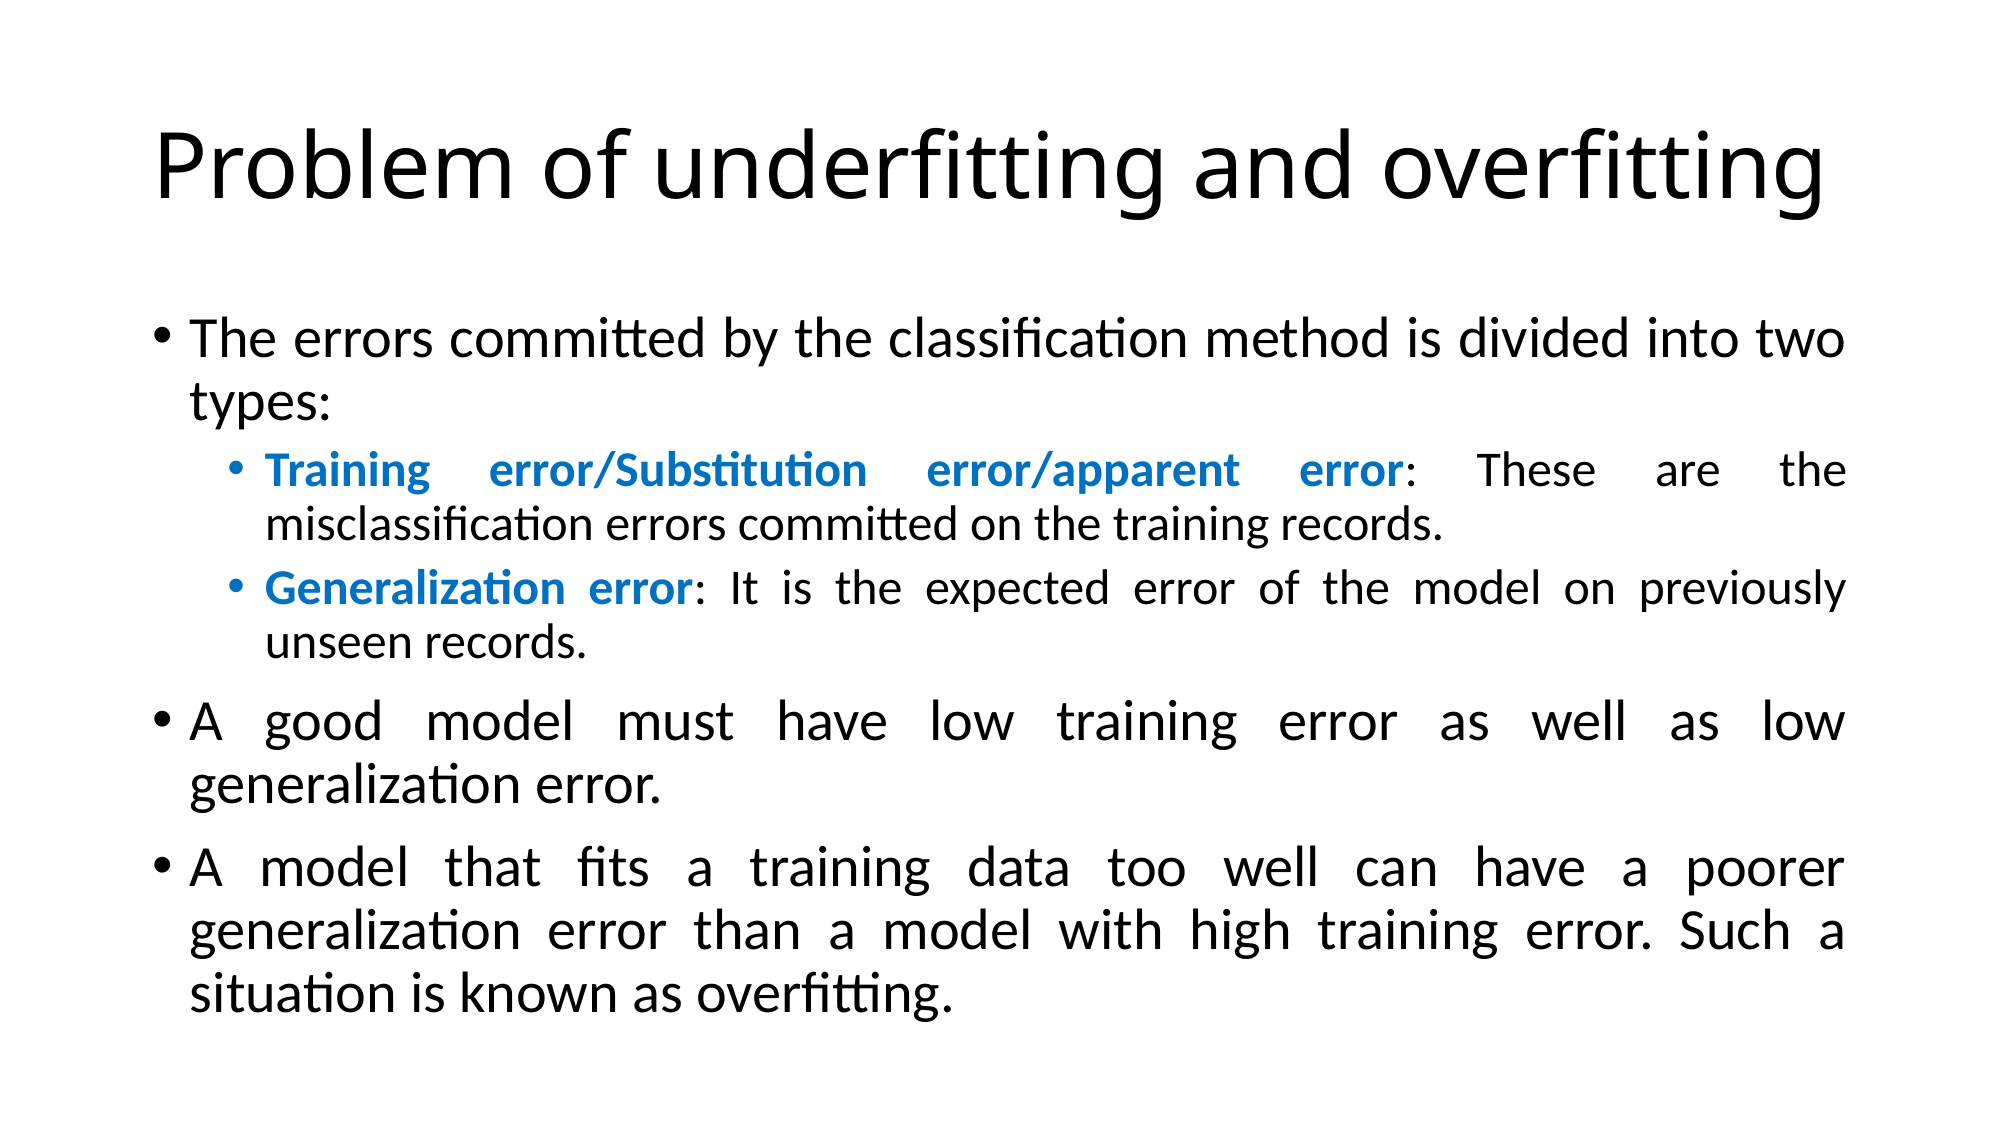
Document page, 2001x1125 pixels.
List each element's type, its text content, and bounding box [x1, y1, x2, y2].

title Problem of underfitting and overfitting [137, 59, 1863, 278]
list The errors committed by the classification method is divided into two types: Training error/Substitution error/apparent error: These are the misclassification errors committed on the training records. Generalization error: It is the expected error of the model on previously unseen records. A good model must have low training error as well as low generalization error. A model that fits a training data too well can have a poorer generalization error than a model with high training error. Such a situation is known as overfitting. [137, 299, 1863, 1080]
